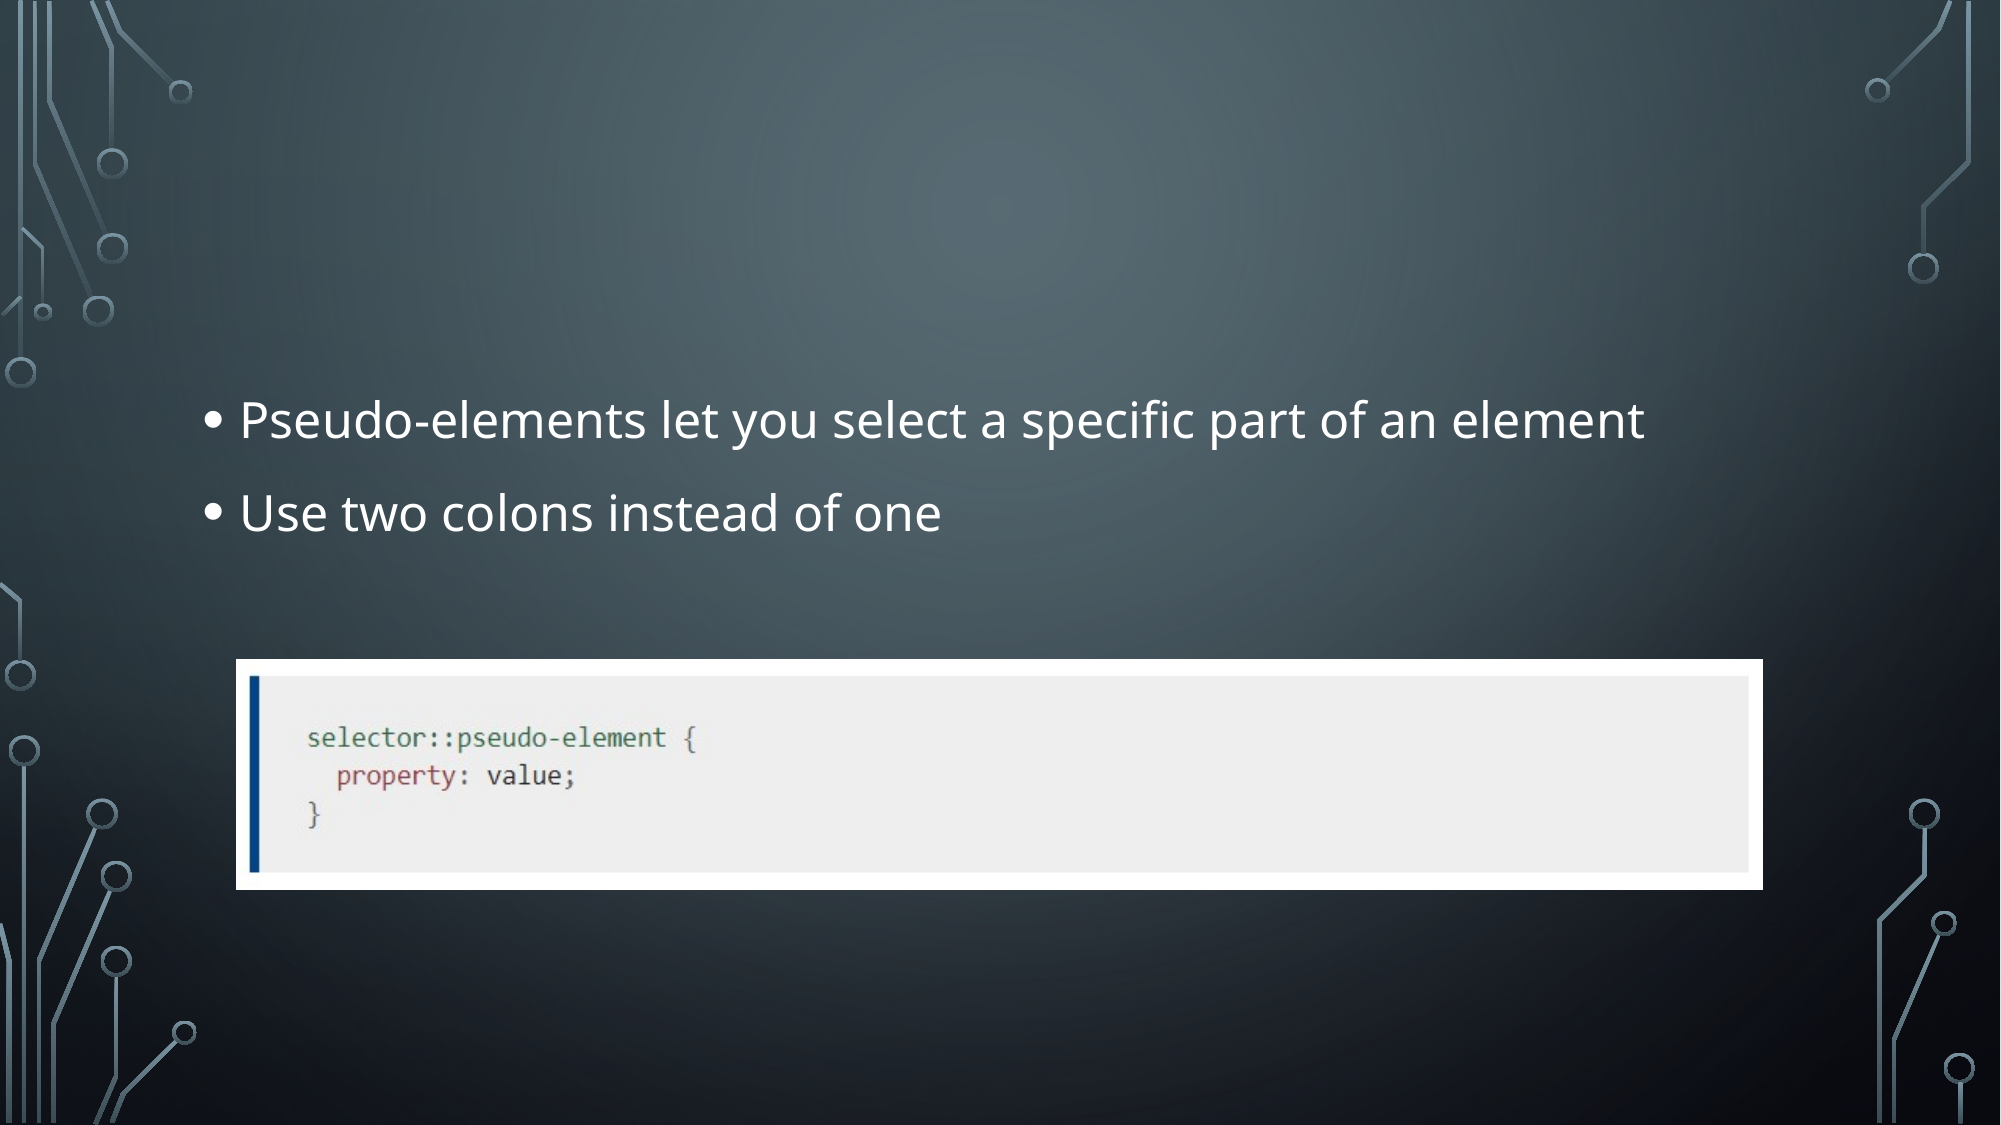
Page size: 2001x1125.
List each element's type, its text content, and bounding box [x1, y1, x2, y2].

list Pseudo-elements let you select a specific part of an element Use two colons instead of one [187, 369, 1813, 950]
picture [236, 659, 1764, 890]
